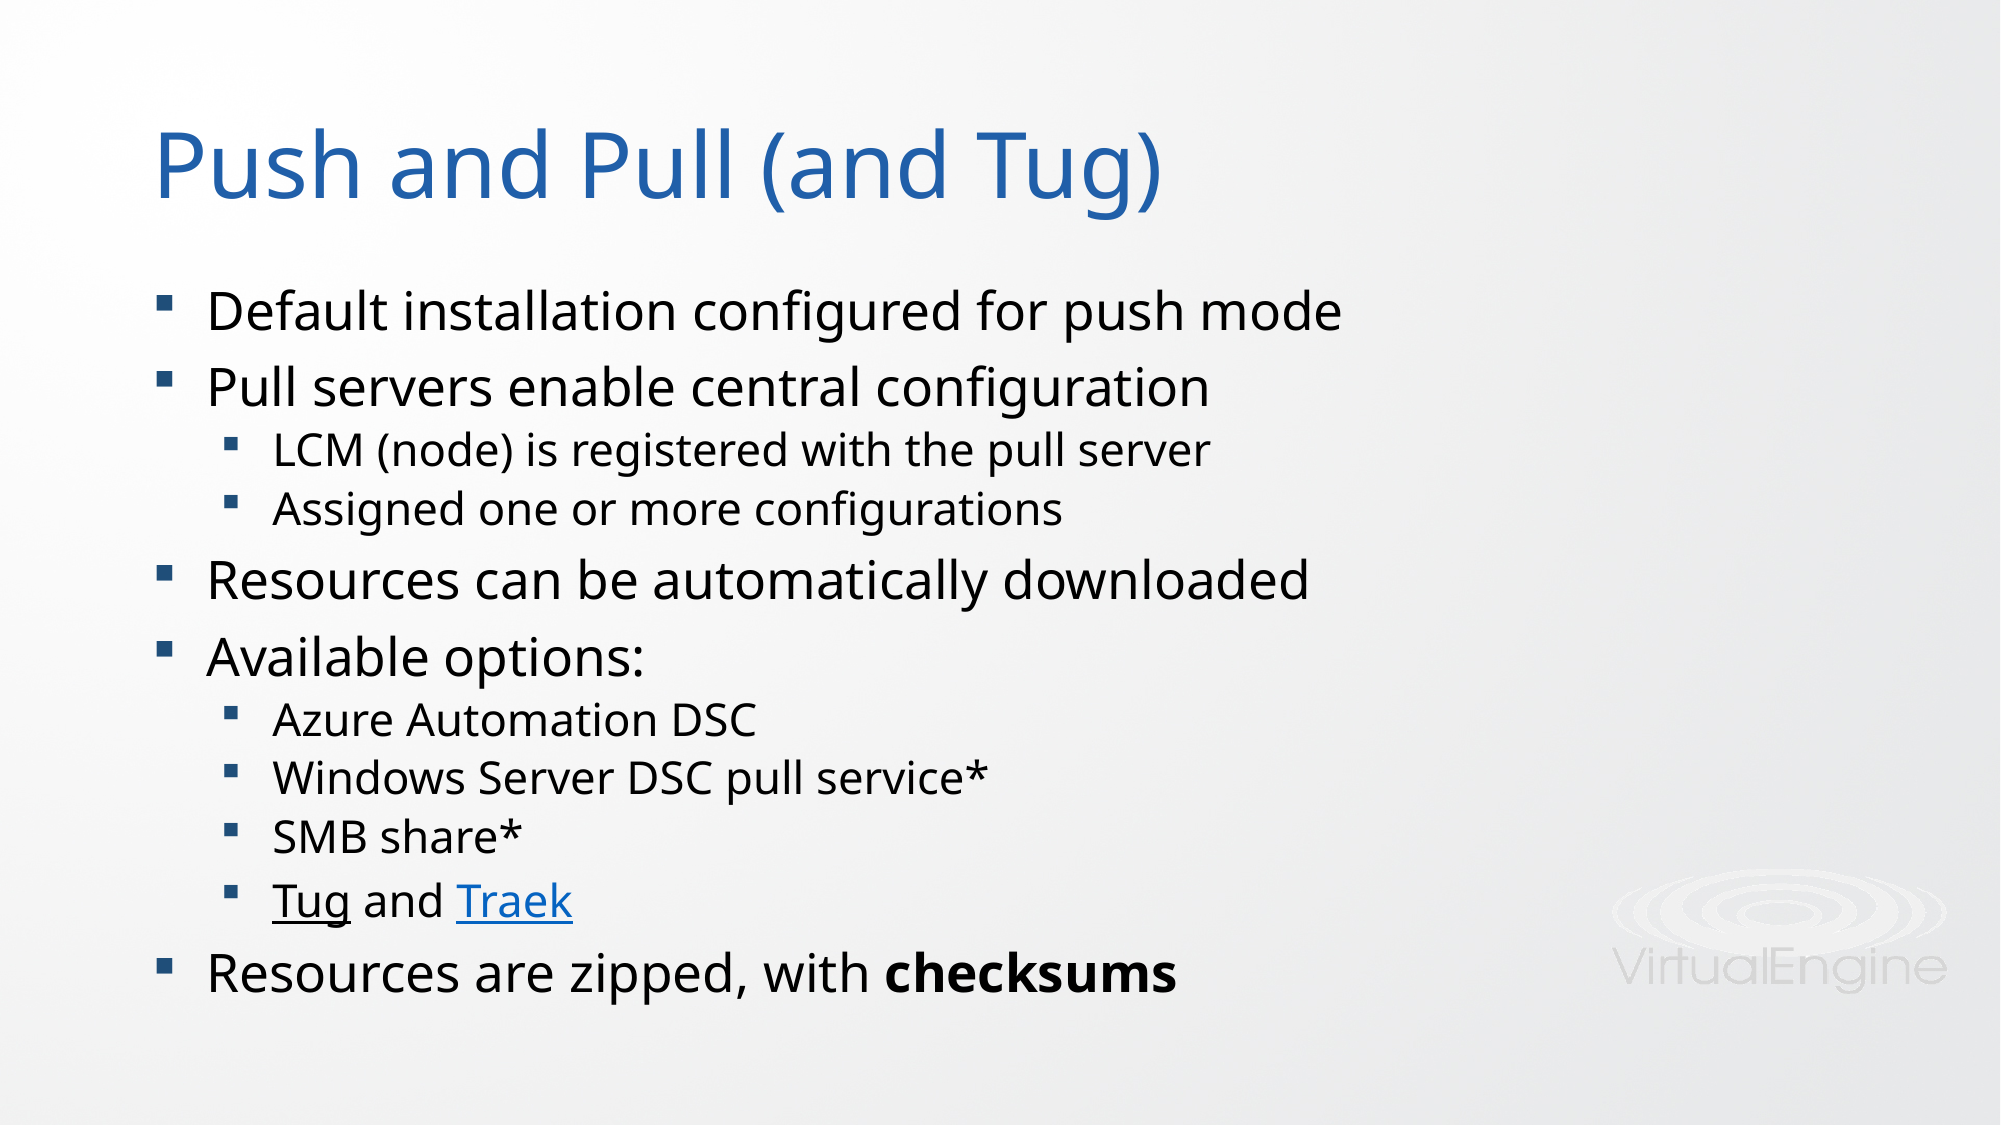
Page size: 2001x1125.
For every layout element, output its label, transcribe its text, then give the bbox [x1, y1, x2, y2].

list Default installation configured for push mode Pull servers enable central configuration LCM (node) is registered with the pull server Assigned one or more configurations Resources can be automatically downloaded Available options: Azure Automation DSC Windows Server DSC pull service* SMB share* Tug and Traek Resources are zipped, with checksums [137, 277, 1863, 1014]
picture [0, 0, 2001, 1125]
title Push and Pull (and Tug) [137, 59, 1863, 277]
